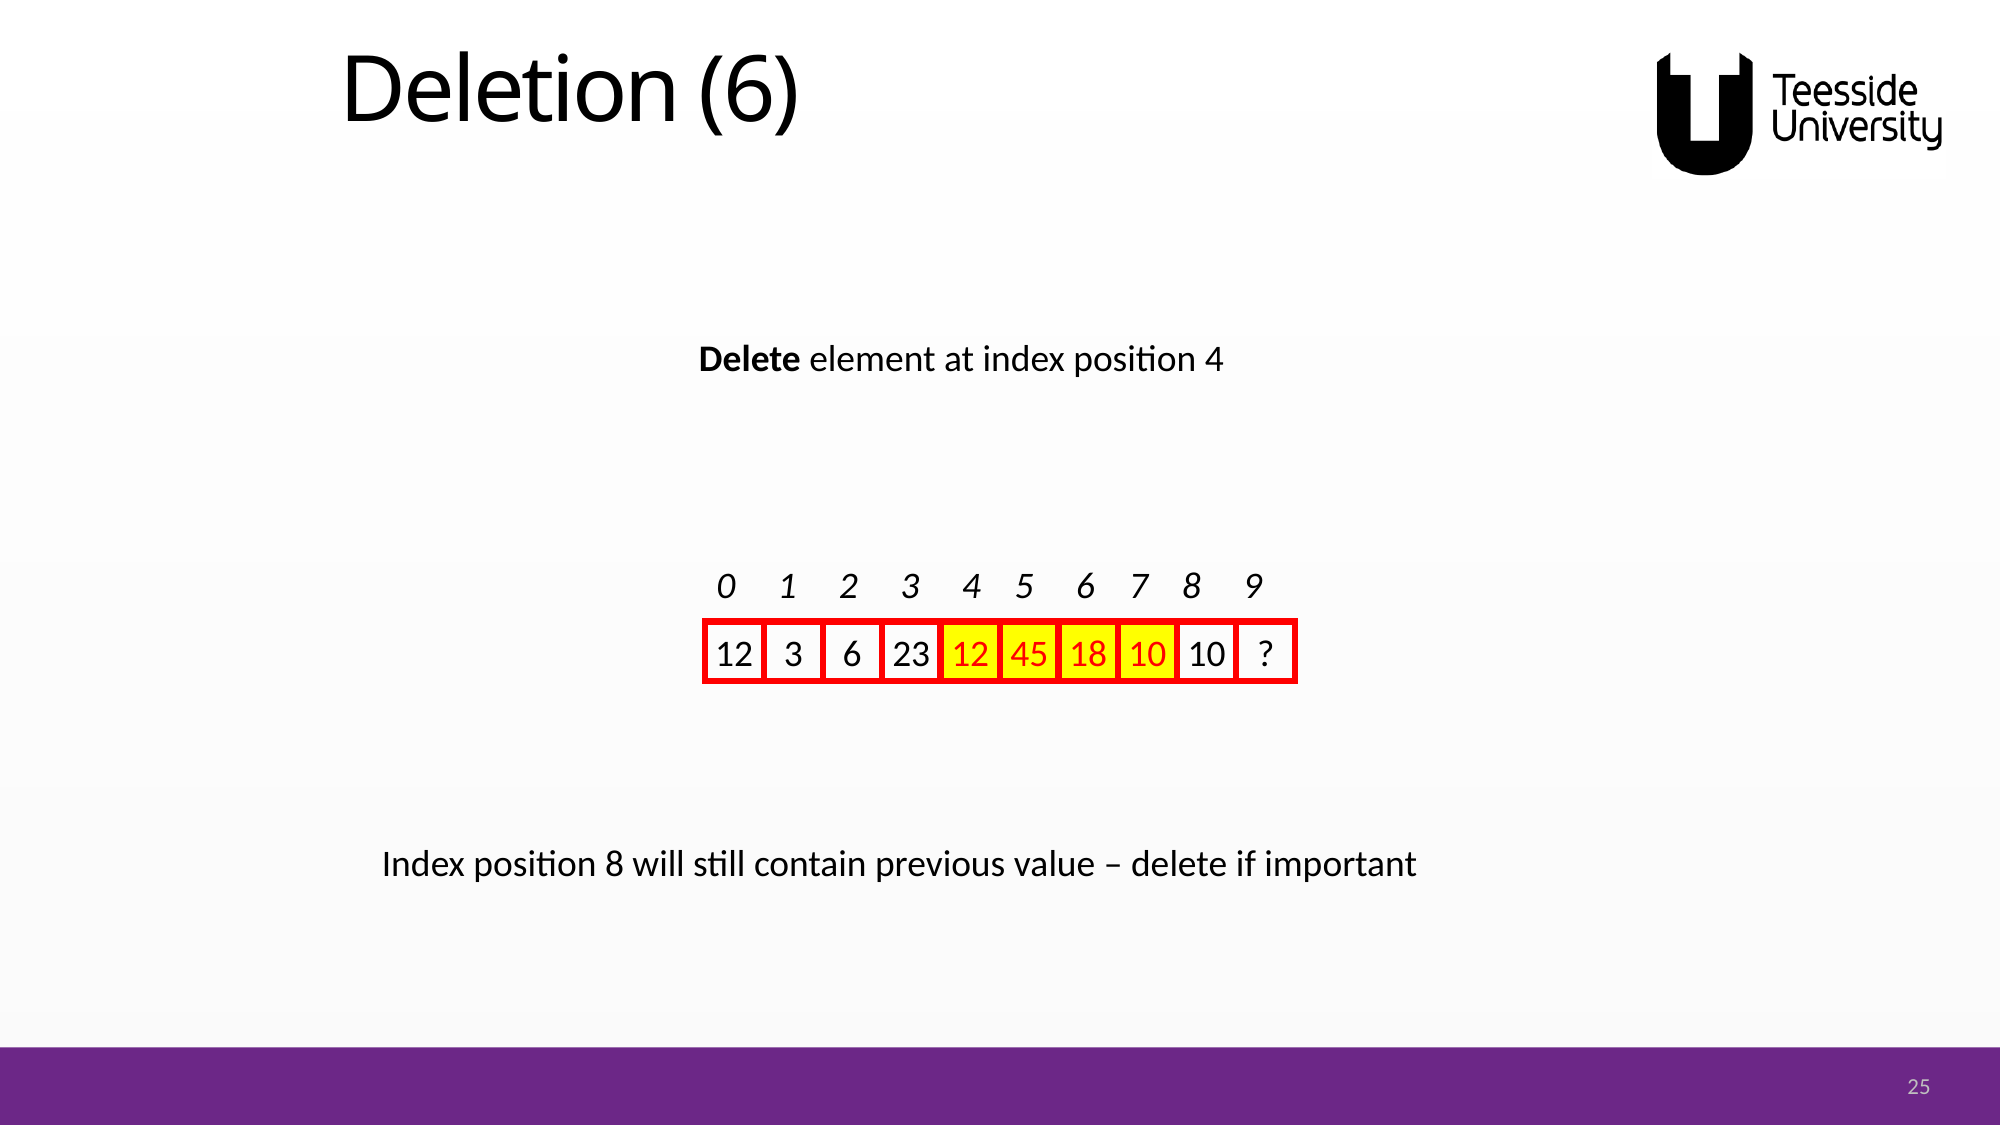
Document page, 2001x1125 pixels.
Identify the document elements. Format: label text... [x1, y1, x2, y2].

text_box 45 [999, 621, 1058, 681]
slide_number 25 [1833, 1068, 1946, 1103]
text_box 6 [822, 621, 881, 681]
text_box 12 [940, 621, 999, 681]
text_box 10 [1177, 621, 1236, 681]
text_box 12 [704, 621, 763, 681]
title Deletion (6) [324, 20, 1563, 150]
text_box 18 [1058, 621, 1117, 681]
text_box 0 1 2 3 4 5 6 7 8 9 [701, 553, 1296, 614]
text_box Index position 8 will still contain previous value – delete if important [367, 831, 1528, 892]
picture [1652, 48, 1946, 179]
text_box ? [1236, 621, 1296, 681]
text_box 3 [763, 621, 822, 681]
text_box 23 [881, 621, 940, 681]
text_box 10 [1117, 621, 1177, 681]
text_box Delete element at index position 4 [684, 326, 1240, 386]
